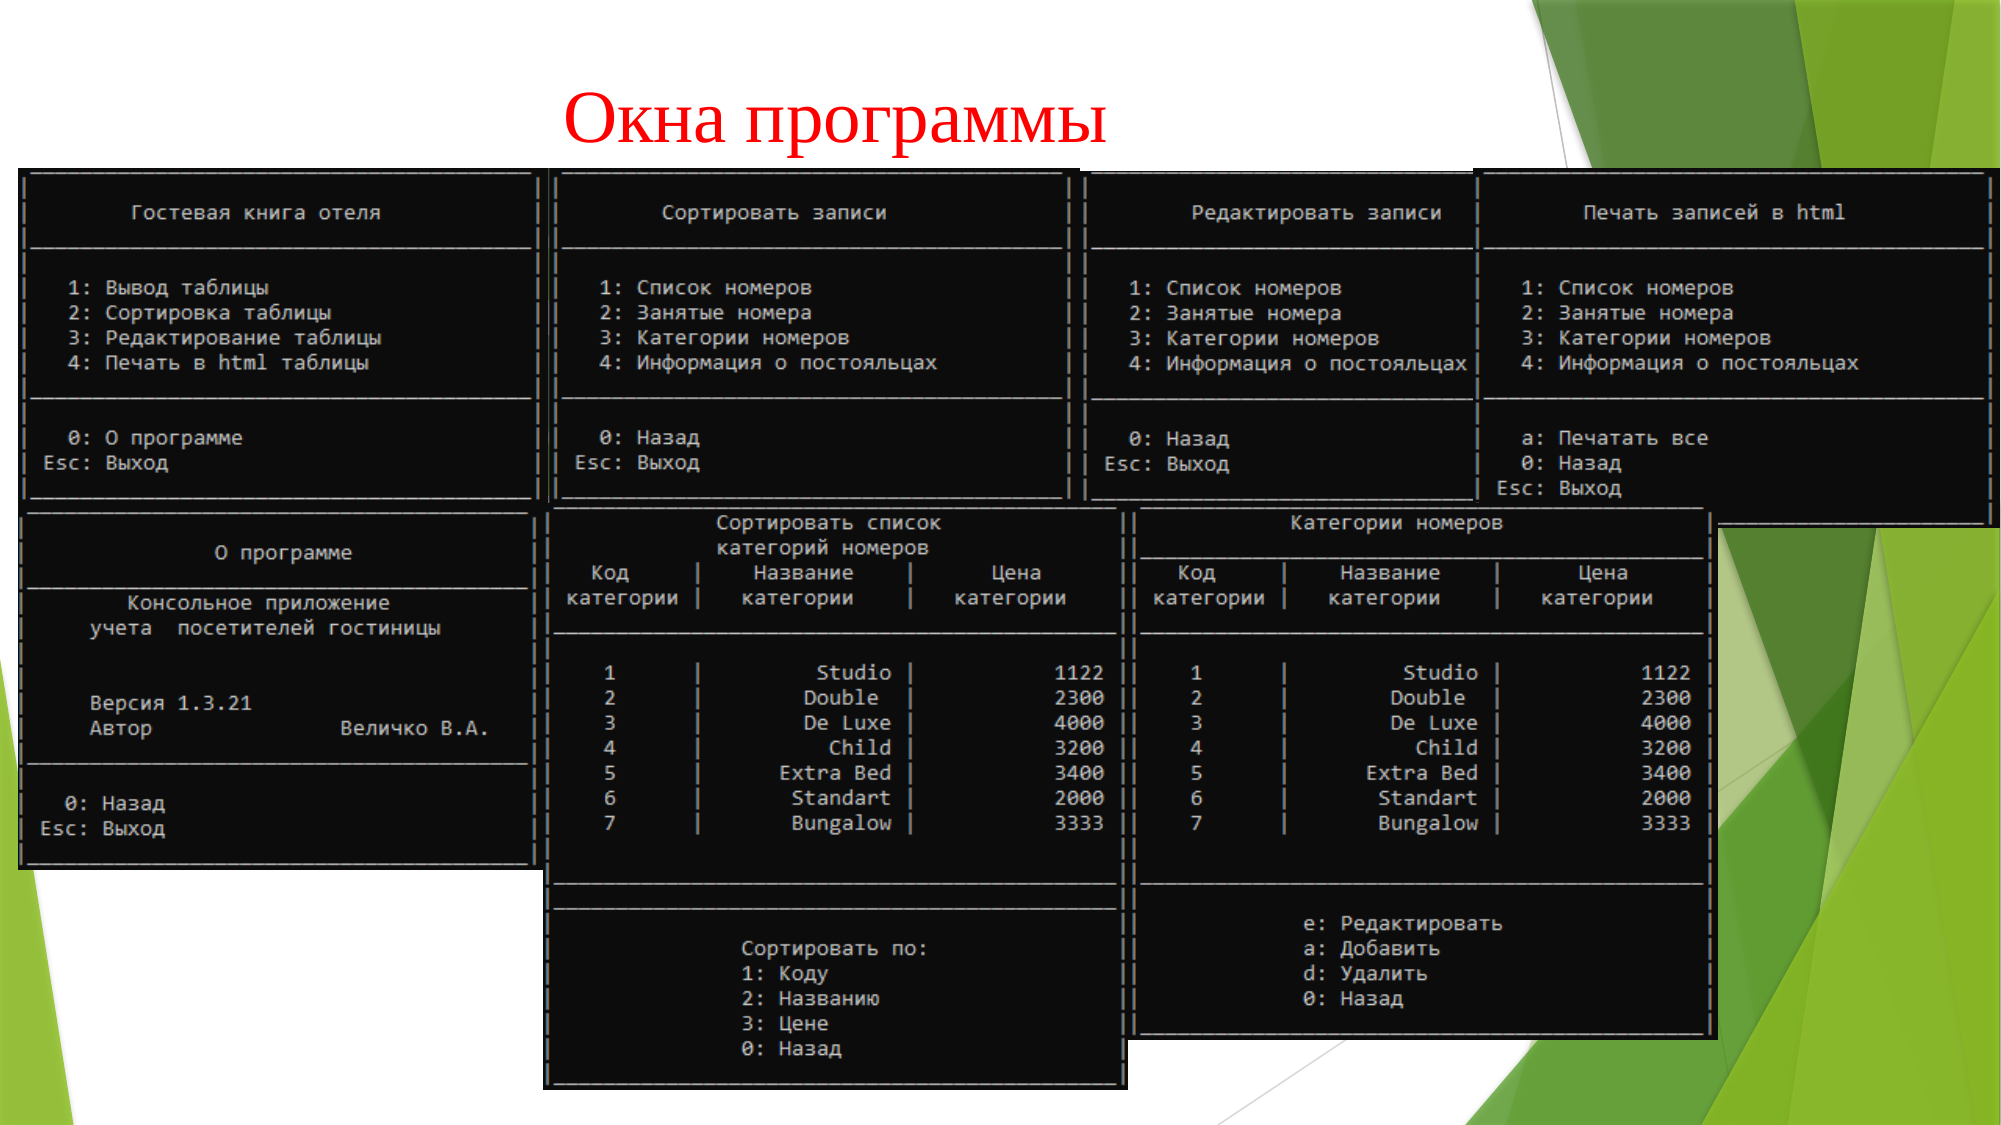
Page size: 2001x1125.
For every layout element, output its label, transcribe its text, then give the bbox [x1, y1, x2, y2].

title Окна программы [548, 59, 1959, 170]
picture [18, 167, 2000, 1090]
